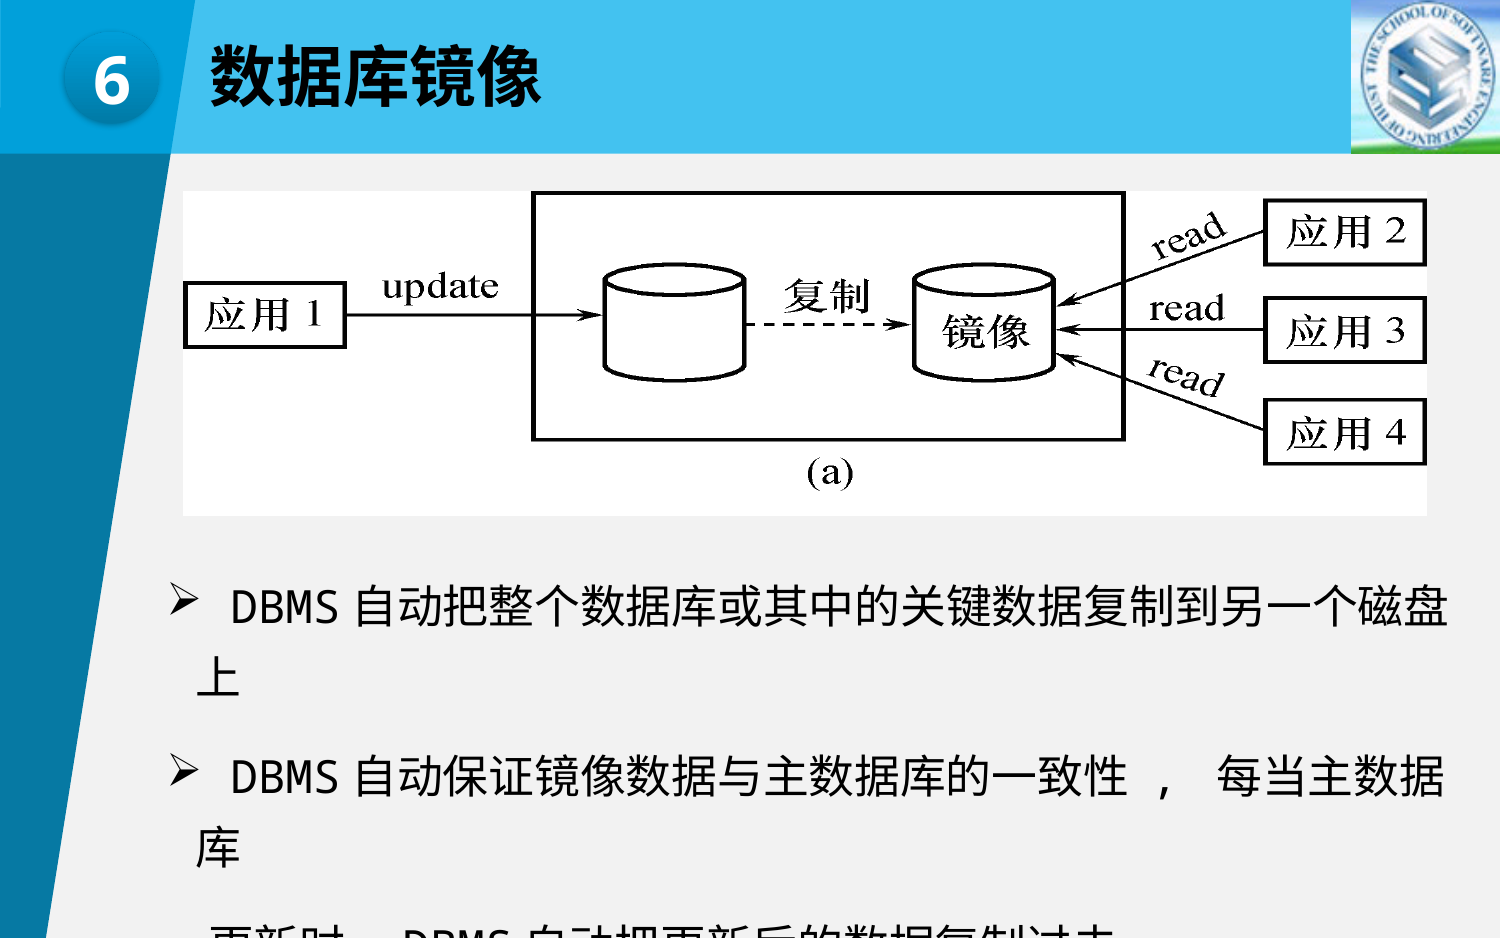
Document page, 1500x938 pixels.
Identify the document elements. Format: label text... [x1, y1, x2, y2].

picture [1351, 0, 1500, 154]
text_box 6 [64, 31, 160, 124]
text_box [182, 191, 1427, 517]
list DBMS自动把整个数据库或其中的关键数据复制到另一个磁盘上 DBMS自动保证镜像数据与主数据库的一致性 , 每当主数据库 更新时，DBMS自动把更新后的数据复制过去 [151, 553, 1483, 918]
text_box 数据库镜像 [194, 0, 585, 150]
